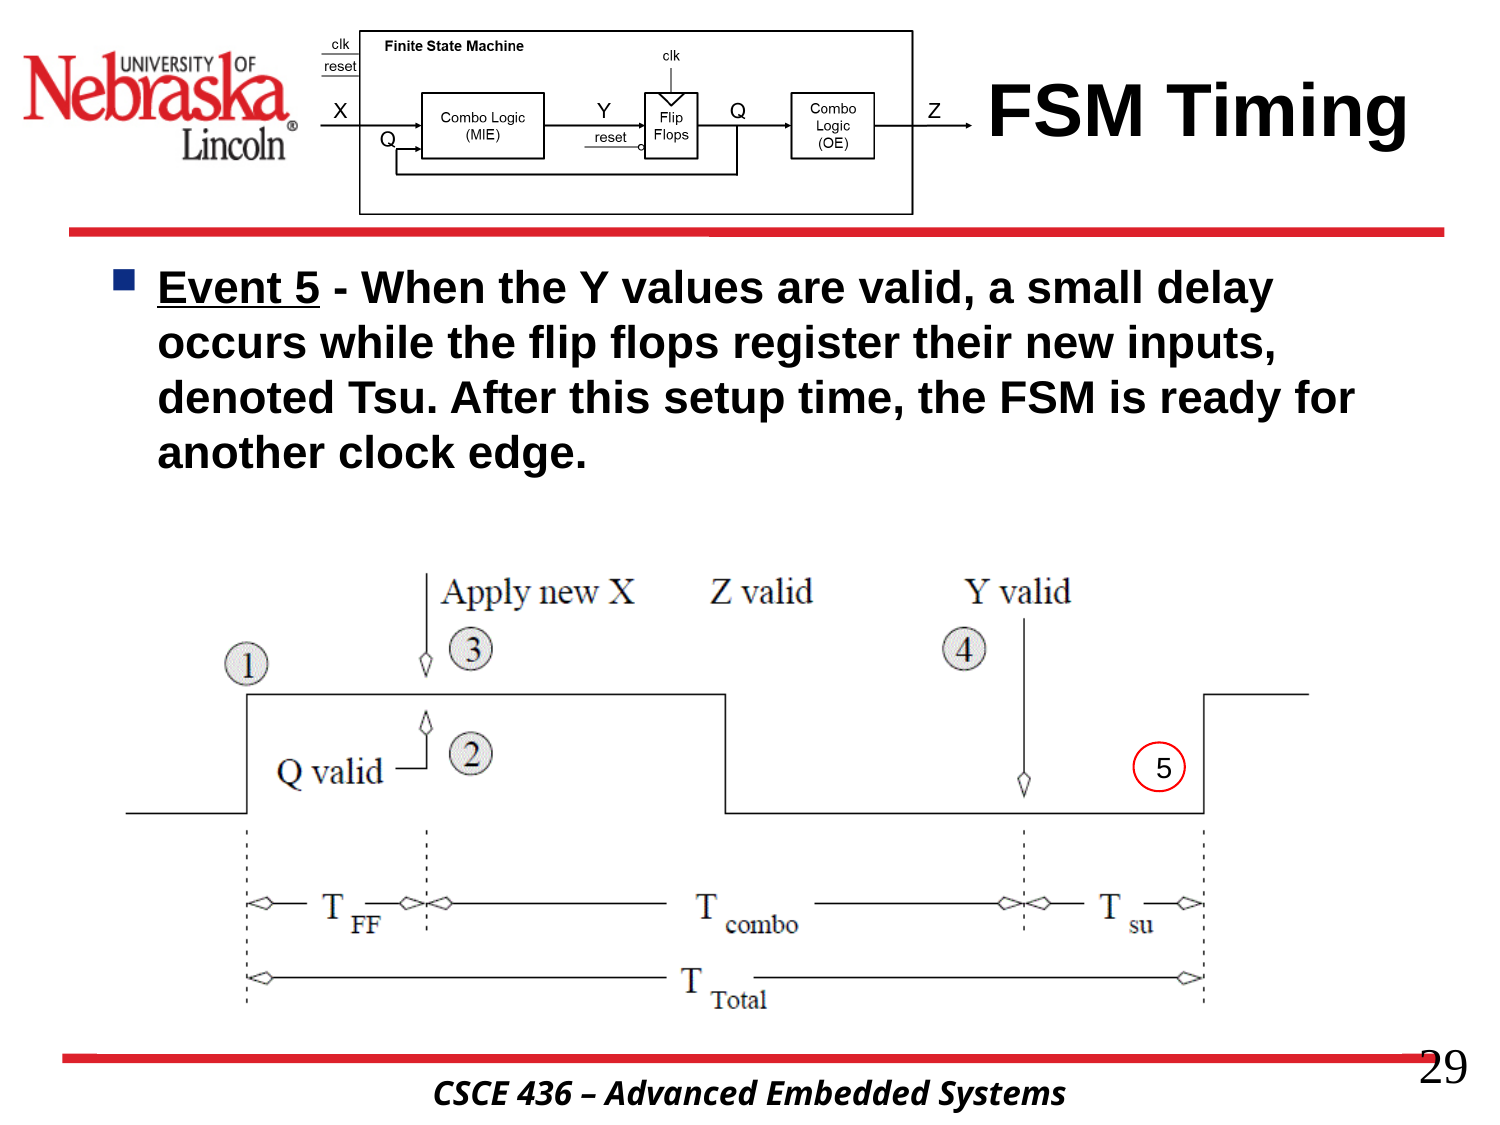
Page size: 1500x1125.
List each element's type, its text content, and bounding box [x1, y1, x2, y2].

slide_number 29 [1133, 1025, 1484, 1105]
picture [96, 523, 1402, 1054]
title FSM Timing [313, 12, 1427, 201]
picture [1, 29, 978, 215]
list Event 5 - When the Y values are valid, a small delay occurs while the flip flops register their new inputs, denoted Tsu. After this setup time, the FSM is ready for another clock edge. [95, 249, 1430, 960]
